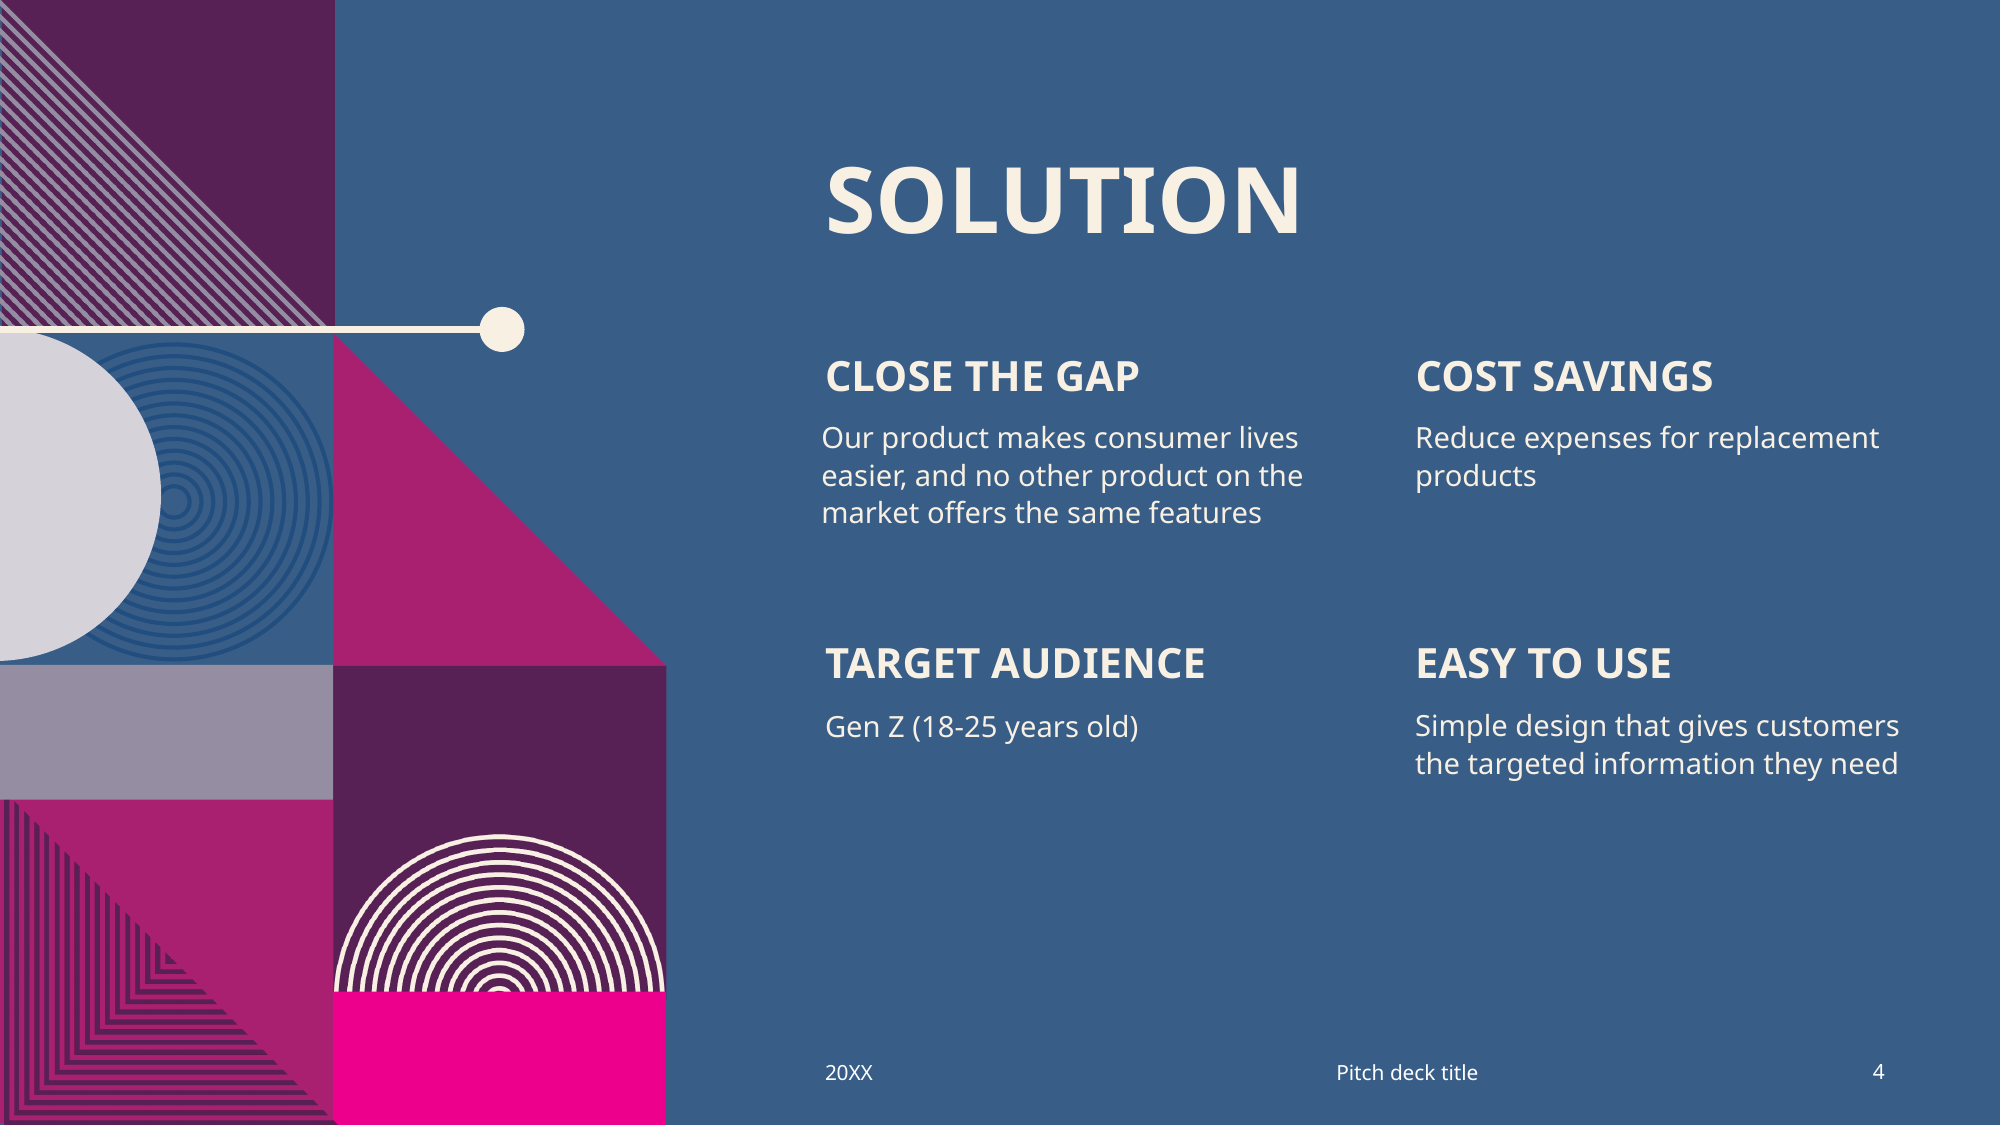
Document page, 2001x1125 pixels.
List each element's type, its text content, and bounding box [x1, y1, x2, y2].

list TARGET AUDIENCE [810, 629, 1335, 690]
list Reduce expenses for replacement products [1400, 409, 1926, 605]
title SOLUTION [810, 147, 1926, 365]
list CLOSE THE GAP [810, 341, 1335, 402]
slide_number 4 [1824, 1042, 1900, 1103]
list EASY TO USE [1400, 629, 1926, 690]
footer Pitch deck title [1219, 1041, 1595, 1102]
picture [0, 0, 332, 326]
list Gen Z (18-25 years old) [810, 698, 1335, 894]
list Simple design that gives customers the targeted information they need [1400, 697, 1926, 893]
list Our product makes consumer lives easier, and no other product on the market offers the same features [806, 409, 1332, 605]
picture [4, 791, 665, 1125]
slide_number 20XX [810, 1042, 990, 1103]
list COST SAVINGS [1400, 341, 1926, 402]
